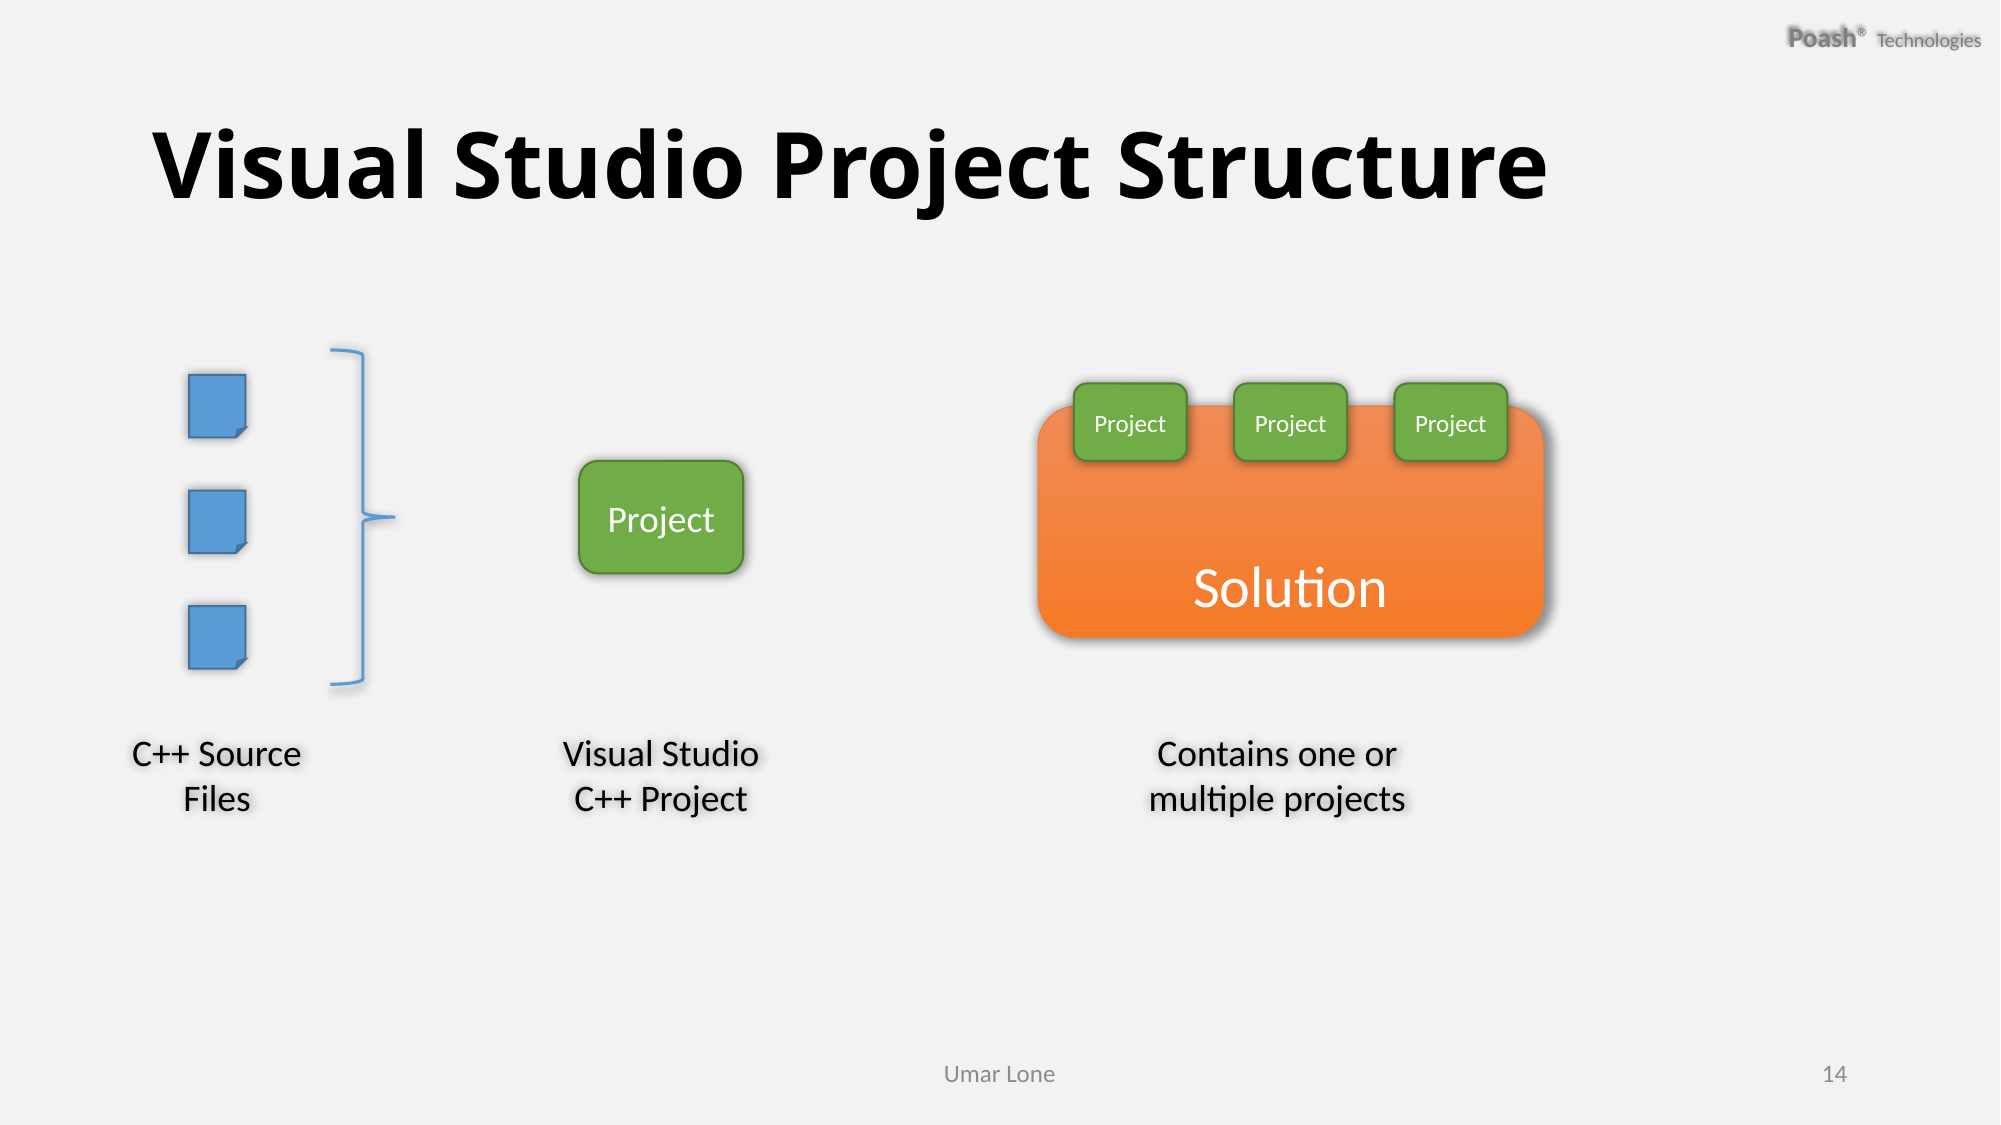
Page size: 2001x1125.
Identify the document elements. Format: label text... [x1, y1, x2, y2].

text_box Project [1393, 382, 1509, 462]
text_box Contains one or multiple projects [1080, 721, 1475, 827]
table_cell bool eof() [1388, 405, 1515, 469]
slide_number 14 [1412, 1042, 1863, 1103]
text_box [188, 605, 249, 670]
text_box Visual Studio C++ Project [532, 721, 791, 827]
title Visual Studio Project Structure [137, 59, 1863, 278]
text_box [188, 373, 249, 439]
text_box [188, 489, 249, 555]
text_box [330, 349, 396, 685]
table_cell bool eof() [1228, 405, 1355, 469]
text_box C++ Source Files [103, 721, 331, 827]
text_box Project [1233, 382, 1349, 462]
text_box Project [578, 459, 745, 575]
text_box Solution [1037, 405, 1544, 639]
text_box Project [1072, 382, 1188, 462]
footer Umar Lone [662, 1042, 1338, 1103]
